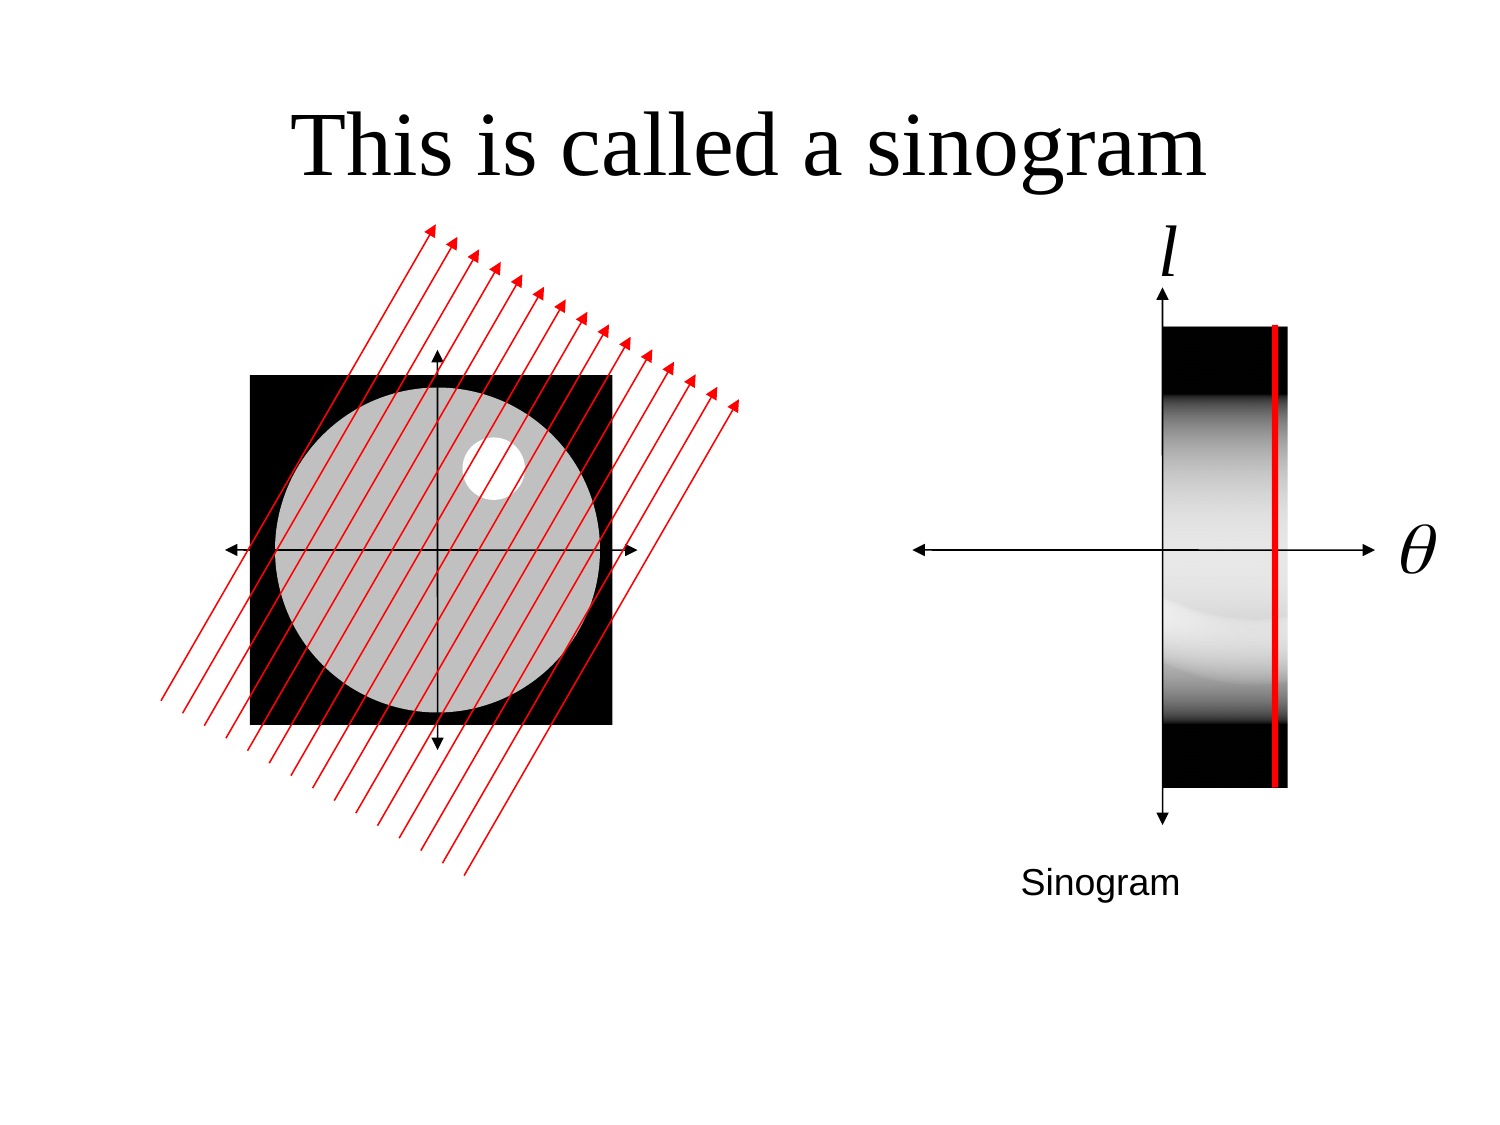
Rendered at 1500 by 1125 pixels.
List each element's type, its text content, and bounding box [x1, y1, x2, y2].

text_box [1149, 209, 1193, 296]
title This is called a sinogram [75, 45, 1425, 233]
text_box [1387, 512, 1443, 580]
text_box [912, 543, 988, 557]
picture [993, 327, 1457, 788]
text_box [174, 374, 726, 726]
text_box [1156, 628, 1169, 826]
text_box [224, 735, 638, 751]
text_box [224, 349, 638, 373]
text_box Sinogram [1005, 850, 1500, 911]
